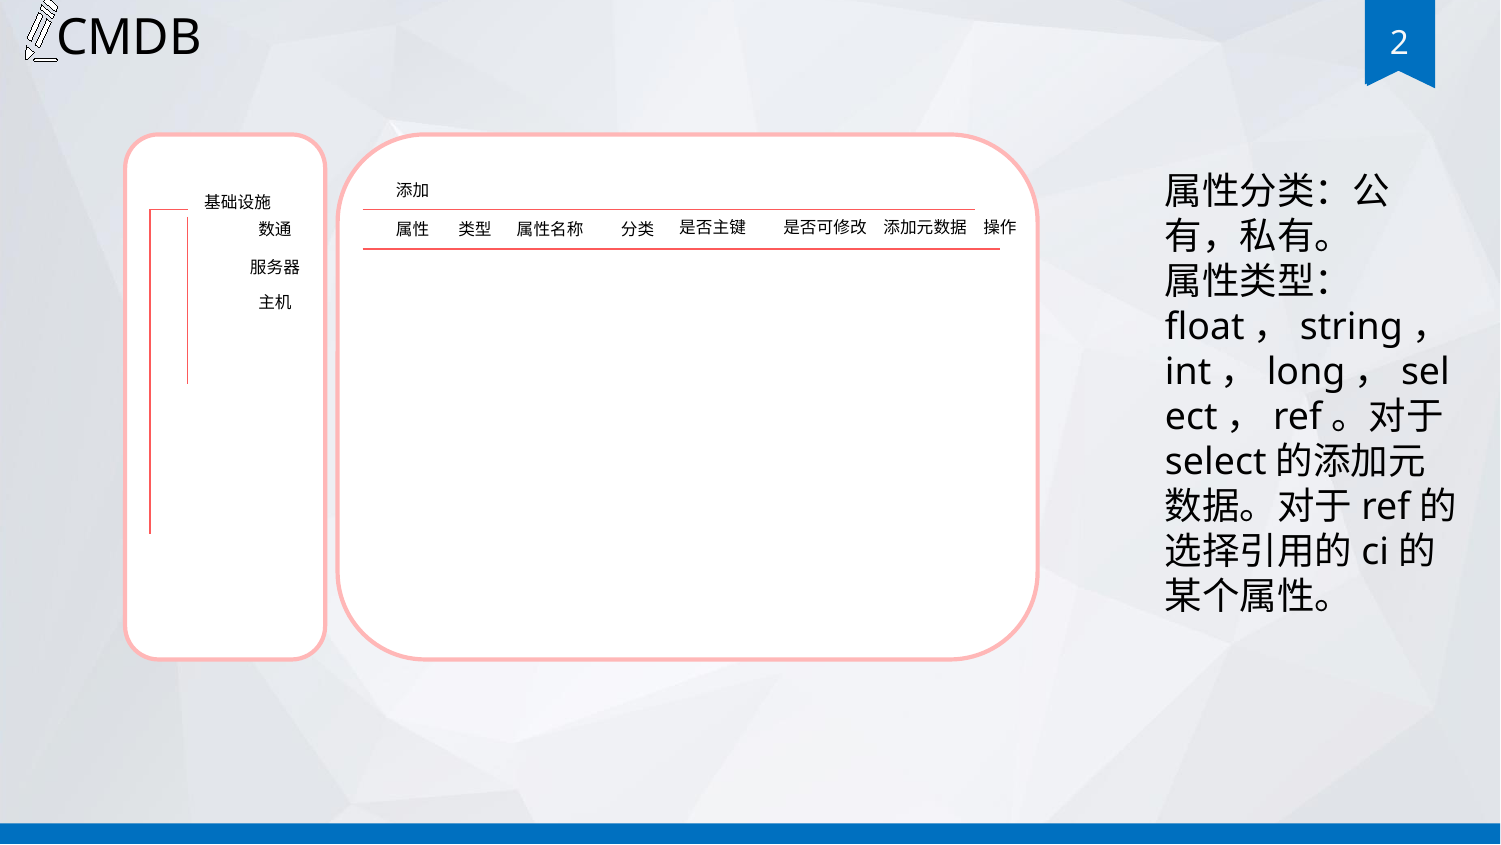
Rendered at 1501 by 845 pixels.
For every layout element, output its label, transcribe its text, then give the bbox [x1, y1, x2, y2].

text_box 属性分类：公有，私有。 属性类型：float，string，int，long，select，ref。对于select的添加元数据。对于ref的选择引用的ci的某个属性。 [1150, 159, 1476, 670]
text_box 添加 [362, 171, 463, 207]
text_box 是否可修改 [762, 210, 862, 245]
text_box 主机 [225, 284, 326, 320]
text_box 添加元数据 [862, 209, 988, 245]
text_box 基础设施 [187, 184, 288, 220]
text_box [25, 45, 35, 60]
picture [0, 0, 1501, 823]
text_box 是否主键 [662, 210, 762, 245]
text_box [335, 132, 1040, 662]
text_box [40, 4, 55, 19]
text_box 属性 [362, 211, 425, 247]
text_box [33, 58, 58, 62]
text_box 操作 [988, 209, 1063, 245]
text_box 分类 [587, 211, 688, 247]
text_box 类型 [425, 211, 500, 247]
text_box CMDB [41, 0, 217, 72]
text_box 服务器 [225, 249, 326, 284]
text_box [27, 12, 43, 42]
text_box [35, 18, 52, 48]
text_box [43, 0, 58, 12]
text_box [122, 132, 328, 662]
text_box 数通 [225, 211, 326, 247]
text_box 属性名称 [500, 211, 587, 247]
